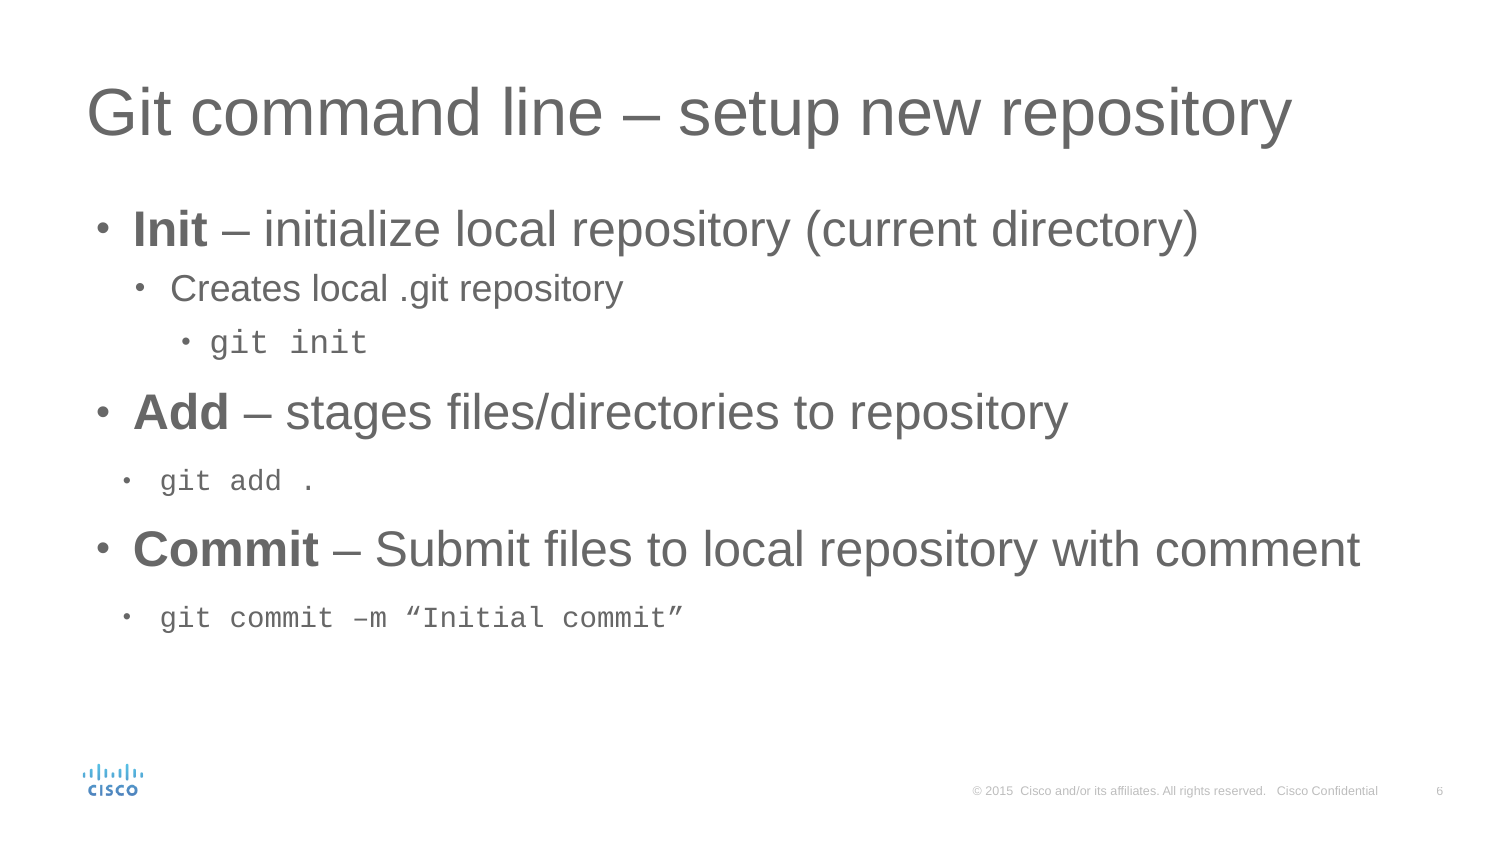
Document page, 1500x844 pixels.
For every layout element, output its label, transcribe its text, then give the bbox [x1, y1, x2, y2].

picture [77, 758, 149, 803]
list Init – initialize local repository (current directory) Creates local .git repository git init Add – stages files/directories to repository git add . Commit – Submit files to local repository with comment git commit –m “Initial commit” [71, 193, 1441, 741]
title Git command line – setup new repository [71, 55, 1441, 176]
